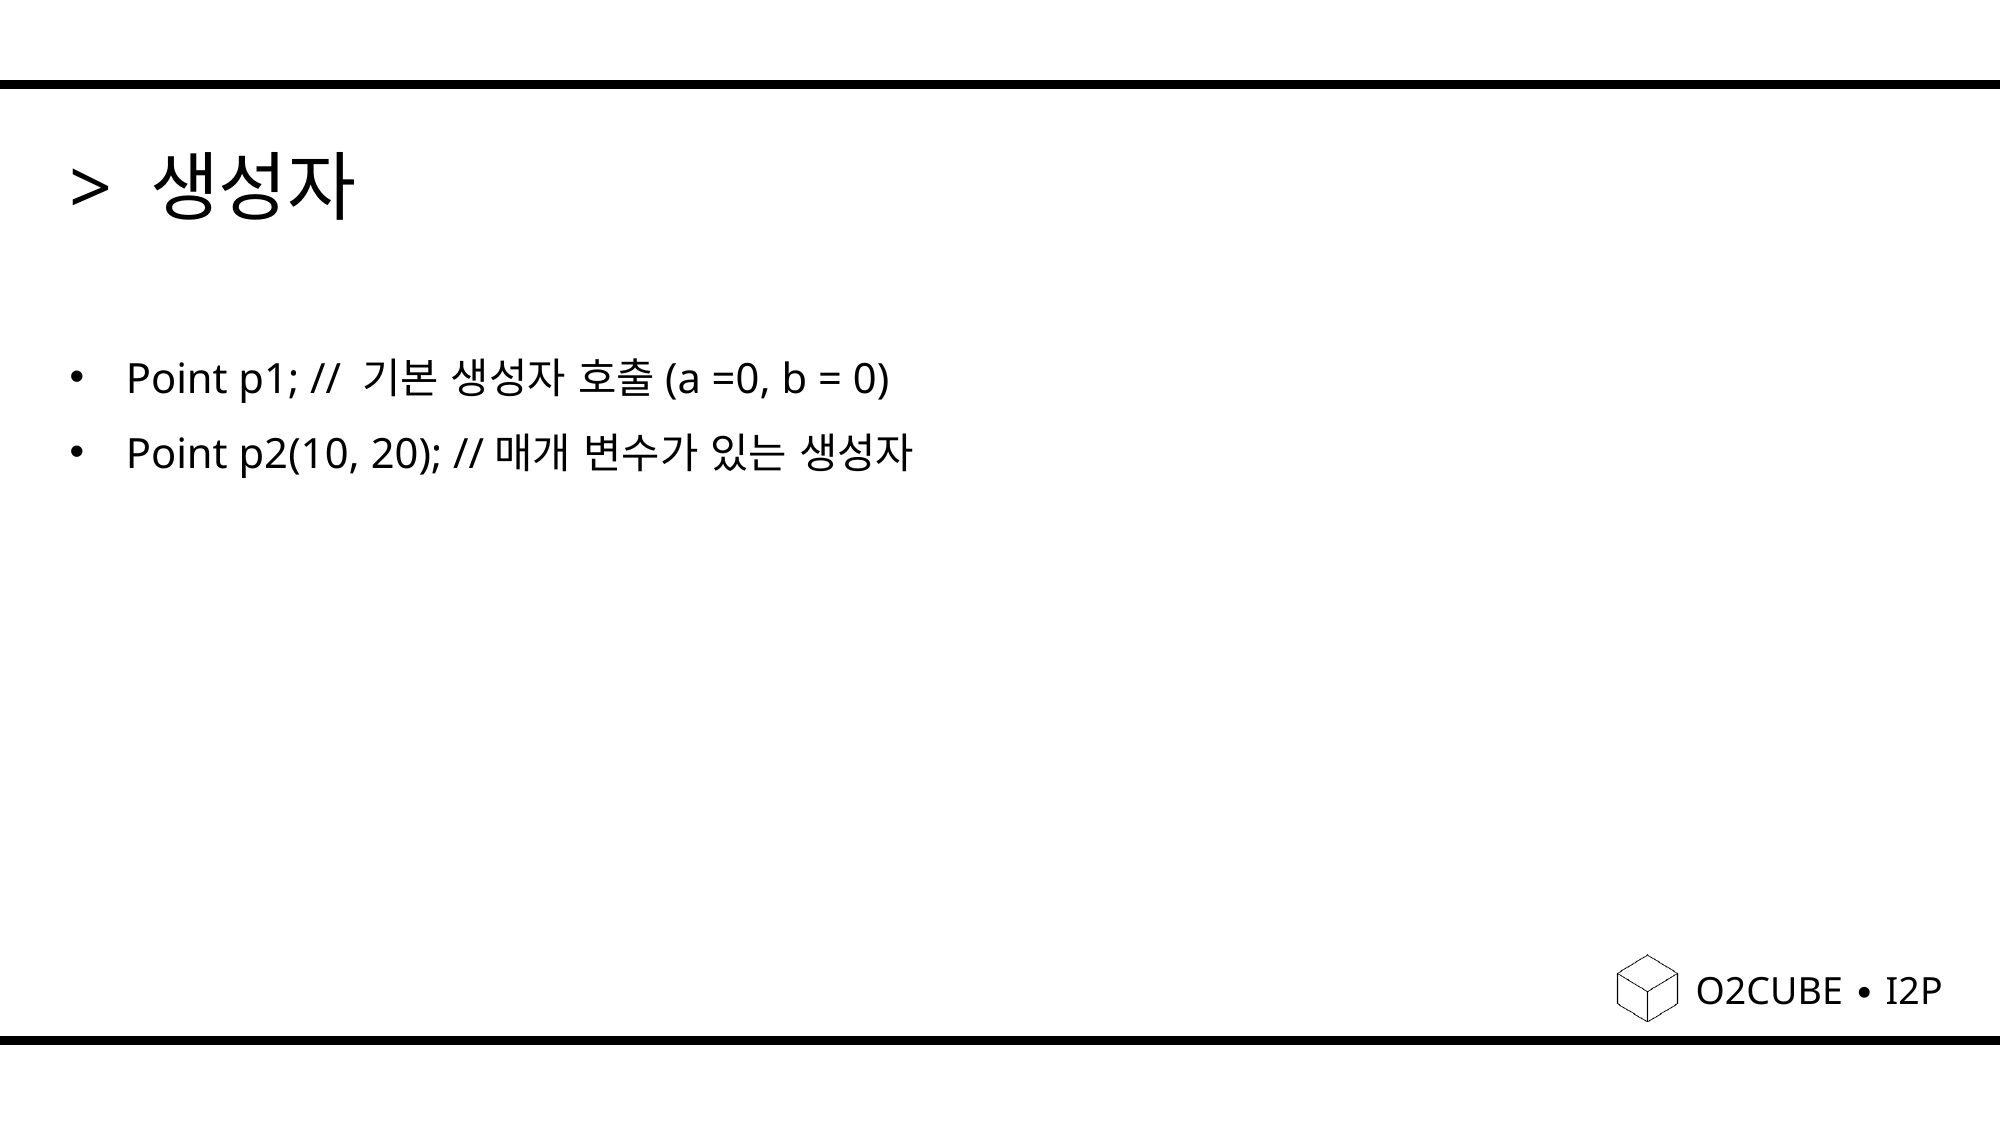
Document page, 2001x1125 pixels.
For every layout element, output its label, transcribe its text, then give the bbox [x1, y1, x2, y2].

text_box [0, 83, 2000, 1042]
text_box > 생성자 [54, 132, 781, 237]
text_box Point p1; // 기본 생성자 호출(a =0, b = 0) Point p2(10, 20); //매개 변수가 있는 생성자 [54, 319, 1965, 806]
picture [1614, 954, 1681, 1022]
text_box O2CUBE ∙ I2P [1681, 959, 1965, 1020]
